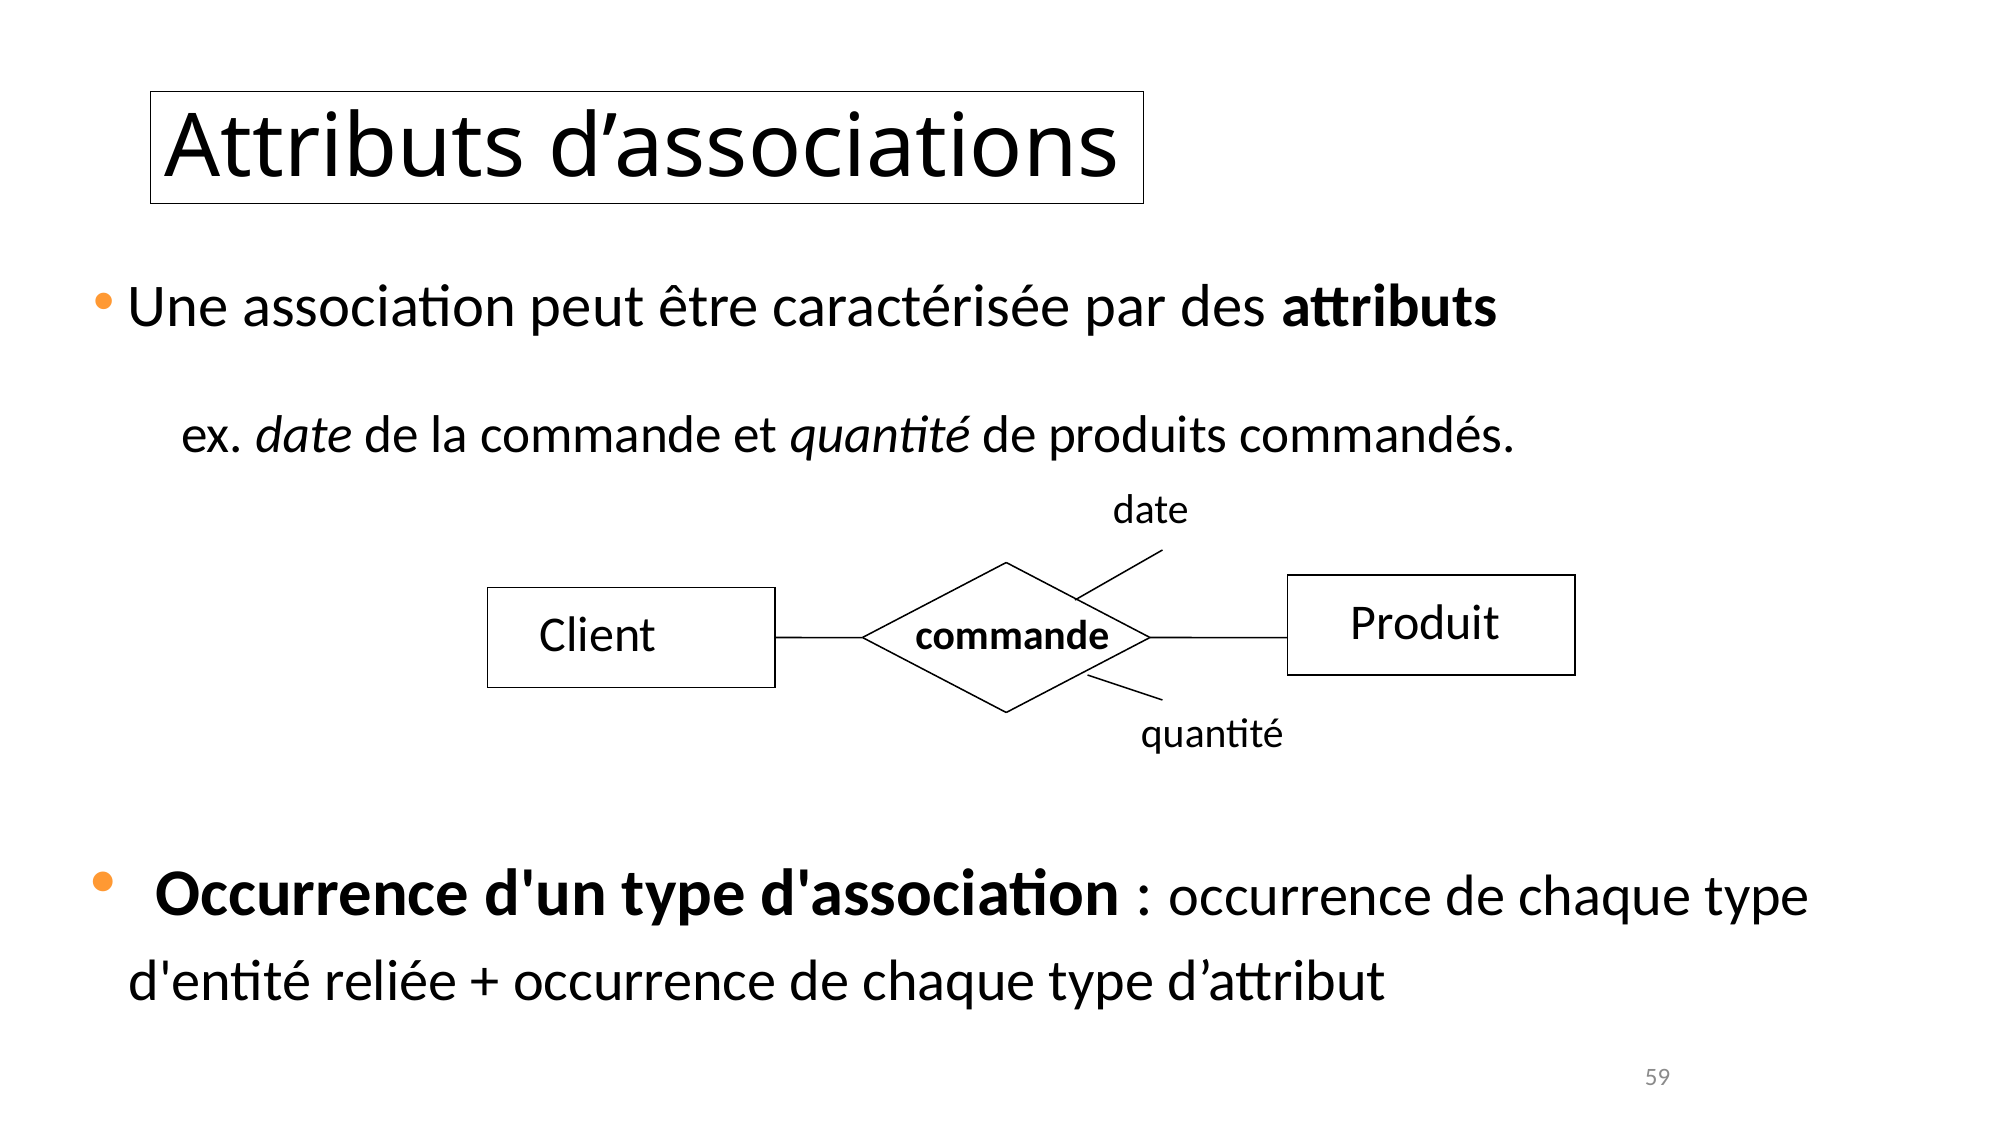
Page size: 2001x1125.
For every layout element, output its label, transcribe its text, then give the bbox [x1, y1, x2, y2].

text_box Attributs d’associations [150, 91, 1144, 204]
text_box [862, 562, 1151, 713]
text_box Occurrence d'un type d'association : occurrence de chaque type d'entité reliée + occurrence de chaque type d’attribut [78, 824, 1860, 1020]
text_box Une association peut être caractérisée par des attributs ex. date de la commande et quantité de produits commandés. [78, 278, 1729, 470]
text_box [487, 587, 775, 688]
text_box Client [524, 594, 672, 669]
text_box 59 [1597, 1024, 1686, 1125]
text_box Produit [1335, 581, 1516, 657]
text_box quantité [1126, 698, 1299, 764]
text_box date [1098, 474, 1204, 540]
text_box [1287, 574, 1575, 675]
